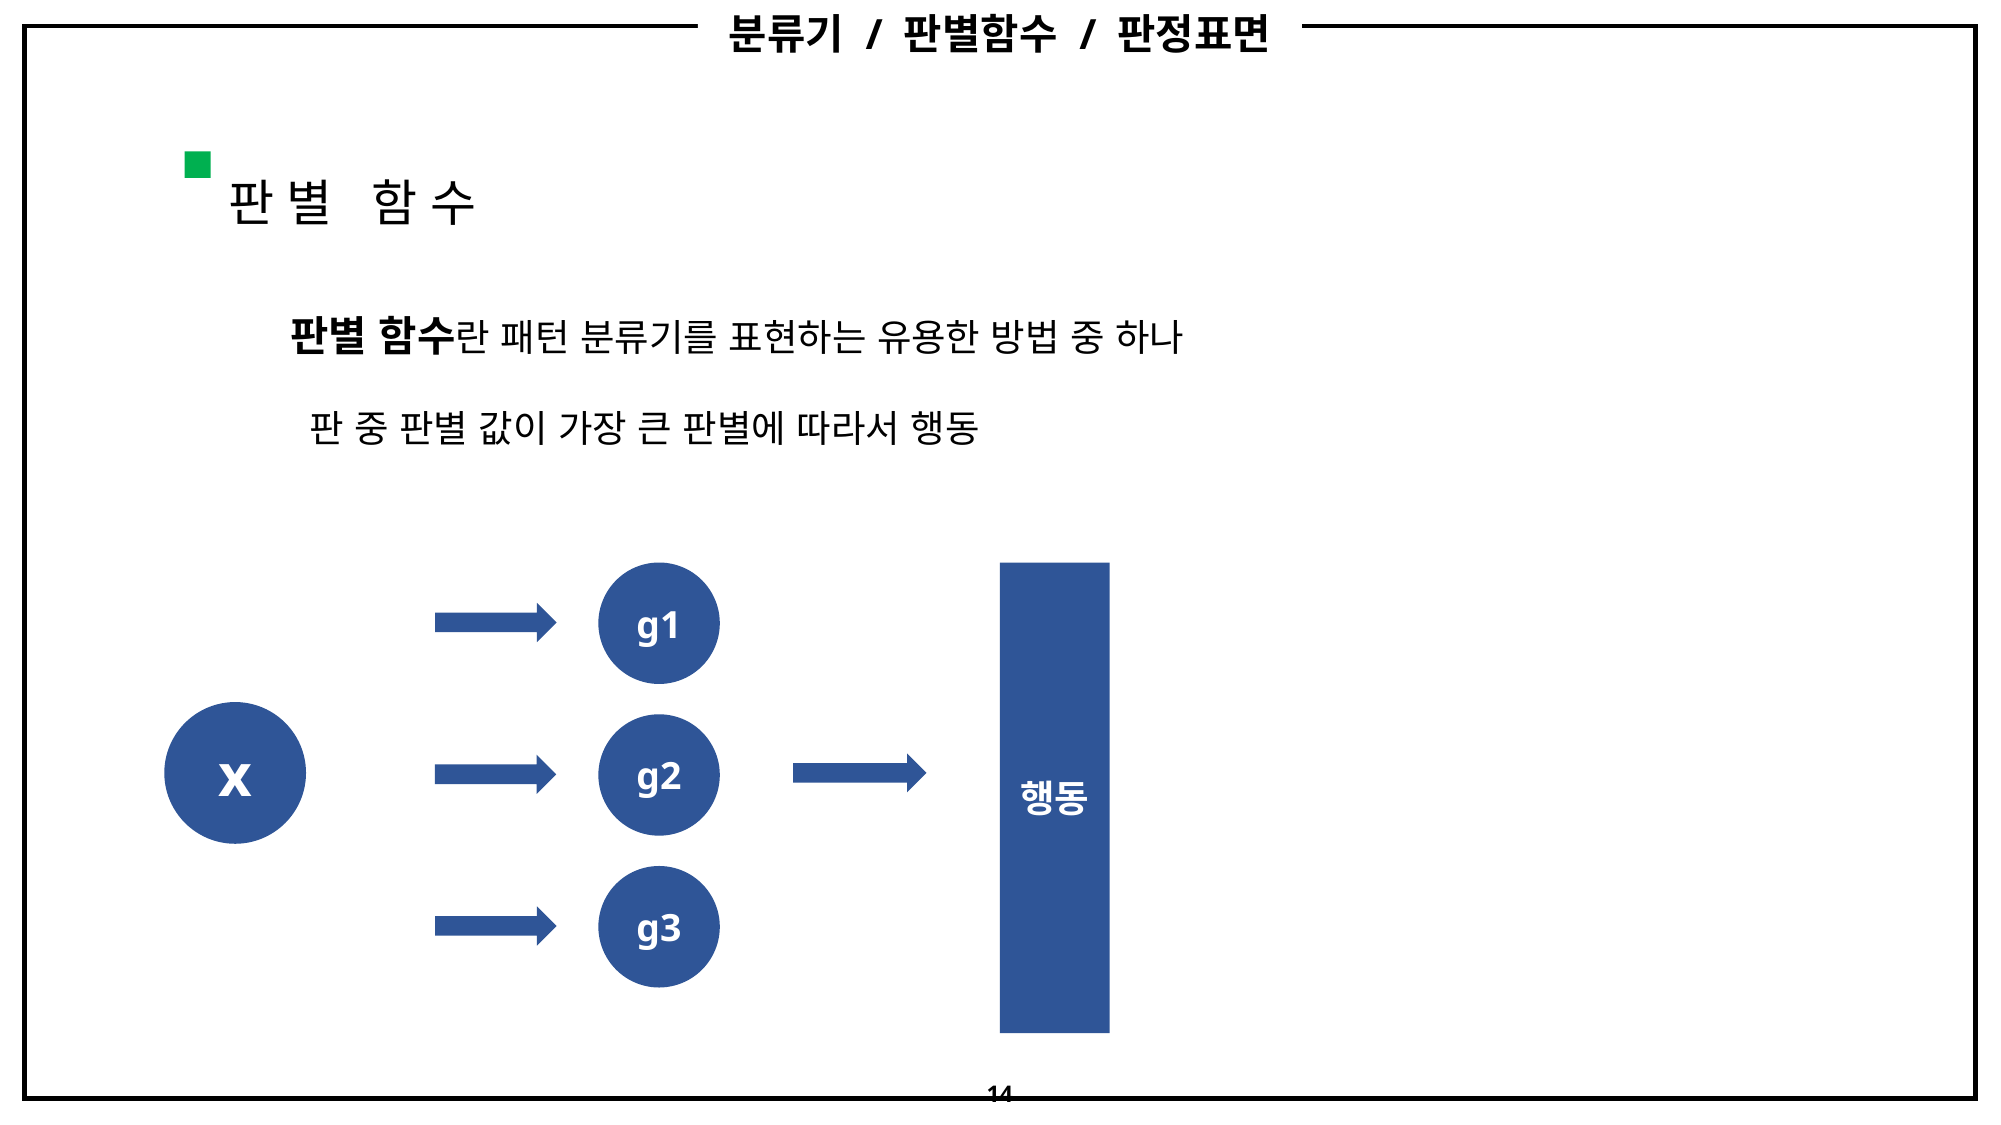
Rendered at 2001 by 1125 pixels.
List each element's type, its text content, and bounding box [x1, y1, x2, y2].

text_box [23, 25, 1976, 1100]
text_box [434, 600, 558, 645]
text_box [434, 903, 558, 949]
text_box x [163, 701, 308, 845]
text_box g3 [597, 864, 721, 989]
text_box [184, 150, 212, 179]
text_box 행동 [999, 561, 1111, 1034]
text_box [792, 750, 929, 795]
text_box 분류기 / 판별함수 / 판정표면 [697, 0, 1302, 65]
text_box [433, 752, 558, 797]
text_box 판별 함수 [213, 164, 492, 240]
slide_number 14 [923, 1065, 1077, 1125]
text_box g2 [597, 713, 721, 837]
text_box g1 [597, 561, 721, 686]
